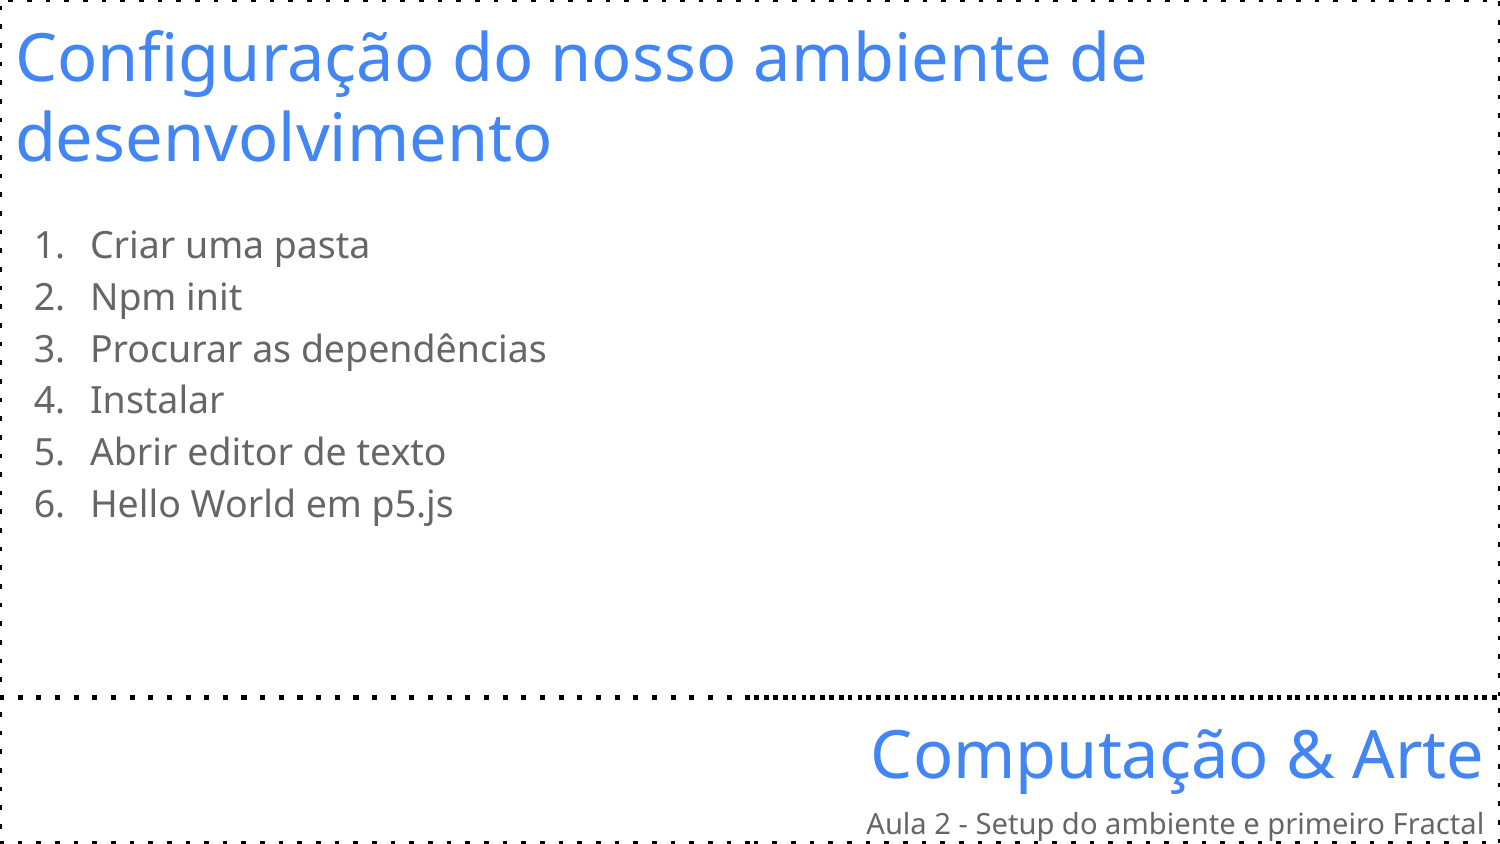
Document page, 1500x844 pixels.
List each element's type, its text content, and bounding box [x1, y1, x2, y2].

title Configuração do nosso ambiente de desenvolvimento Criar uma pasta Npm init Procurar as dependências Instalar Abrir editor de texto Hello World em p5.js [0, 0, 1500, 698]
title Computação & Arte Aula 2 - Setup do ambiente e primeiro Fractal [0, 698, 1500, 844]
